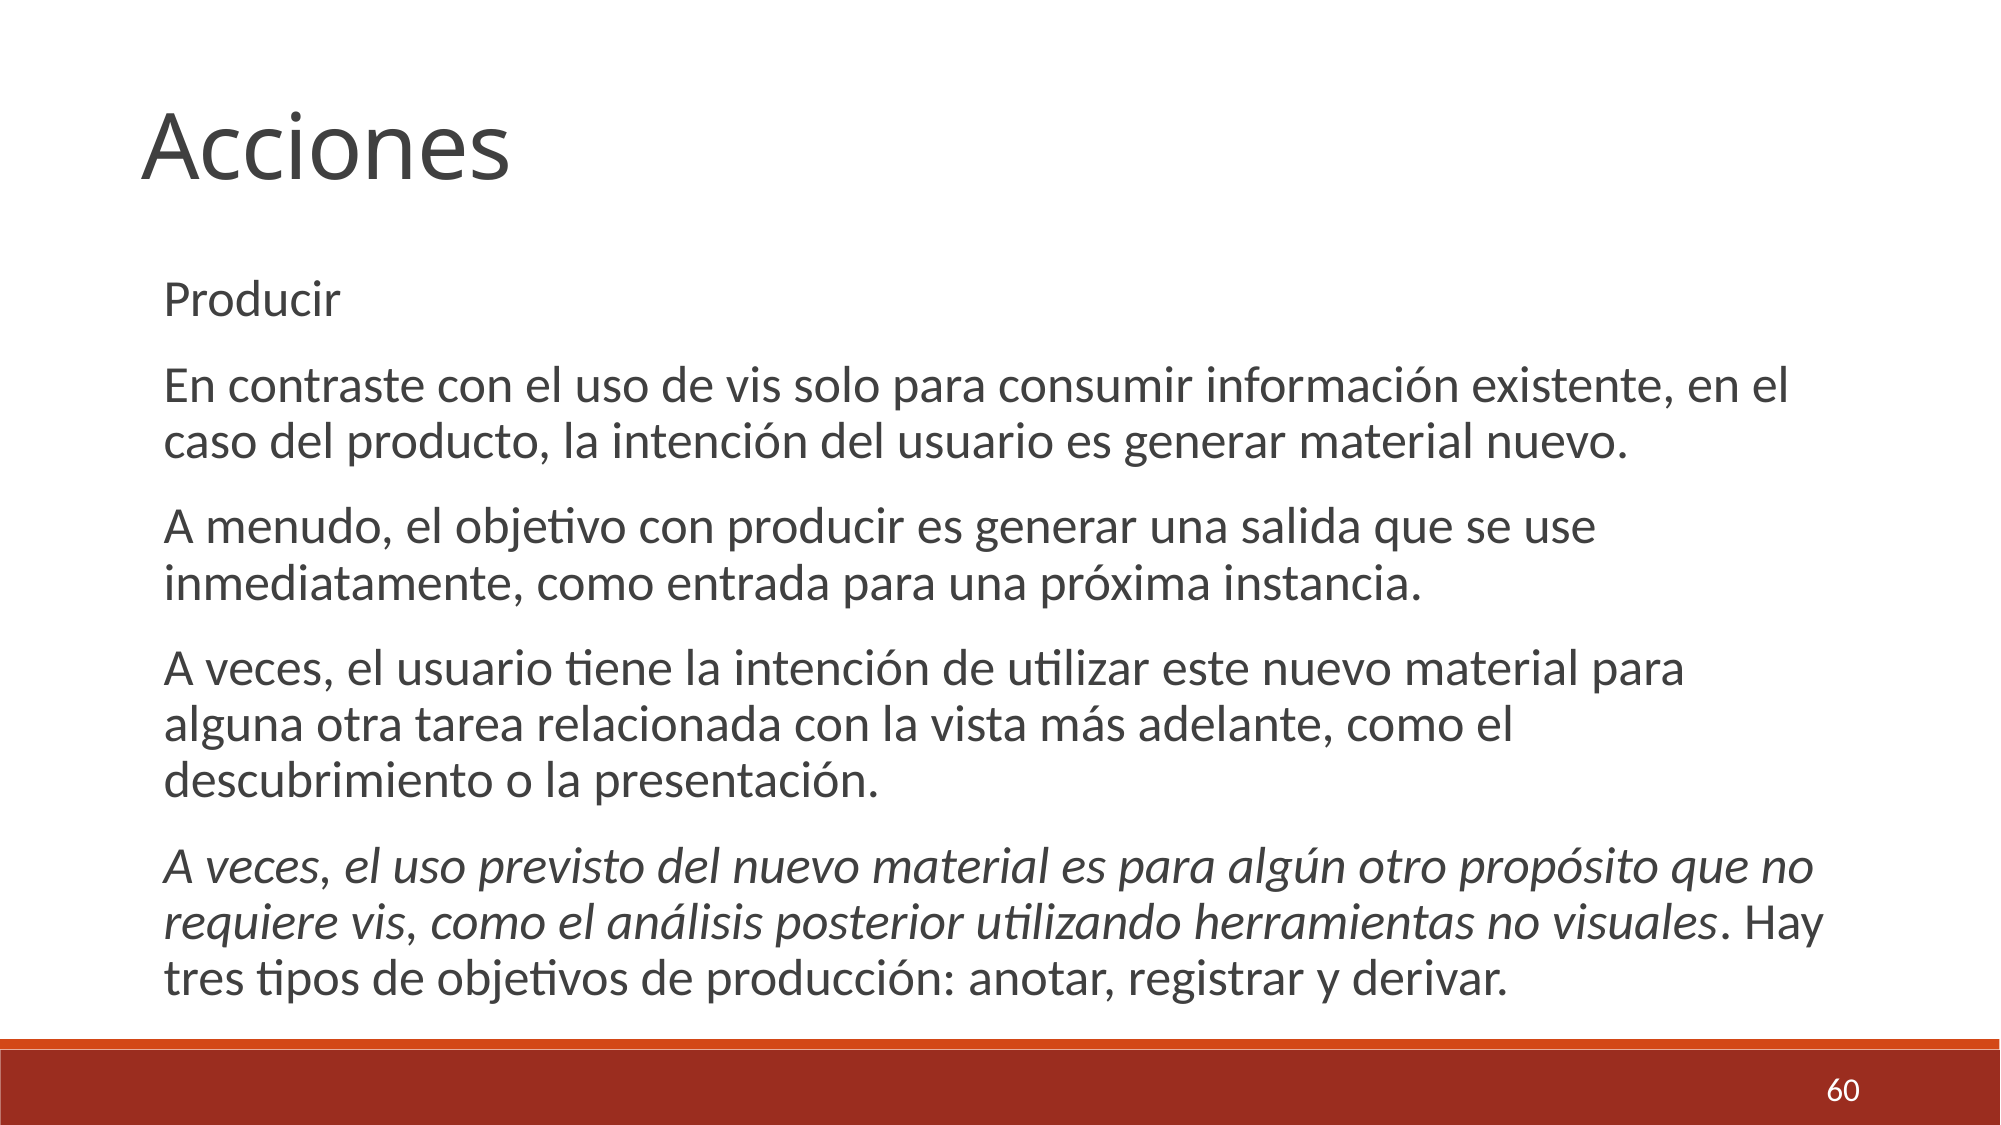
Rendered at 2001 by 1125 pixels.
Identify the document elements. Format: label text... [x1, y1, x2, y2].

text_box Acciones [126, 97, 1853, 333]
slide_number 60 [126, 1061, 1875, 1115]
text_box Producir En contraste con el uso de vis solo para consumir información existente, en el caso del producto, la intención del usuario es generar material nuevo. A menudo, el objetivo con producir es generar una salida que se use inmediatamente, como entrada para una próxima instancia. A veces, el usuario tiene la intención de utilizar este nuevo material para alguna otra tarea relacionada con la vista más adelante, como el descubrimiento o la presentación. A veces, el uso previsto del nuevo material es para algún otro propósito que no requiere vis, como el análisis posterior utilizando herramientas no visuales. Hay tres tipos de objetivos de producción: anotar, registrar y derivar. [148, 264, 1853, 1027]
